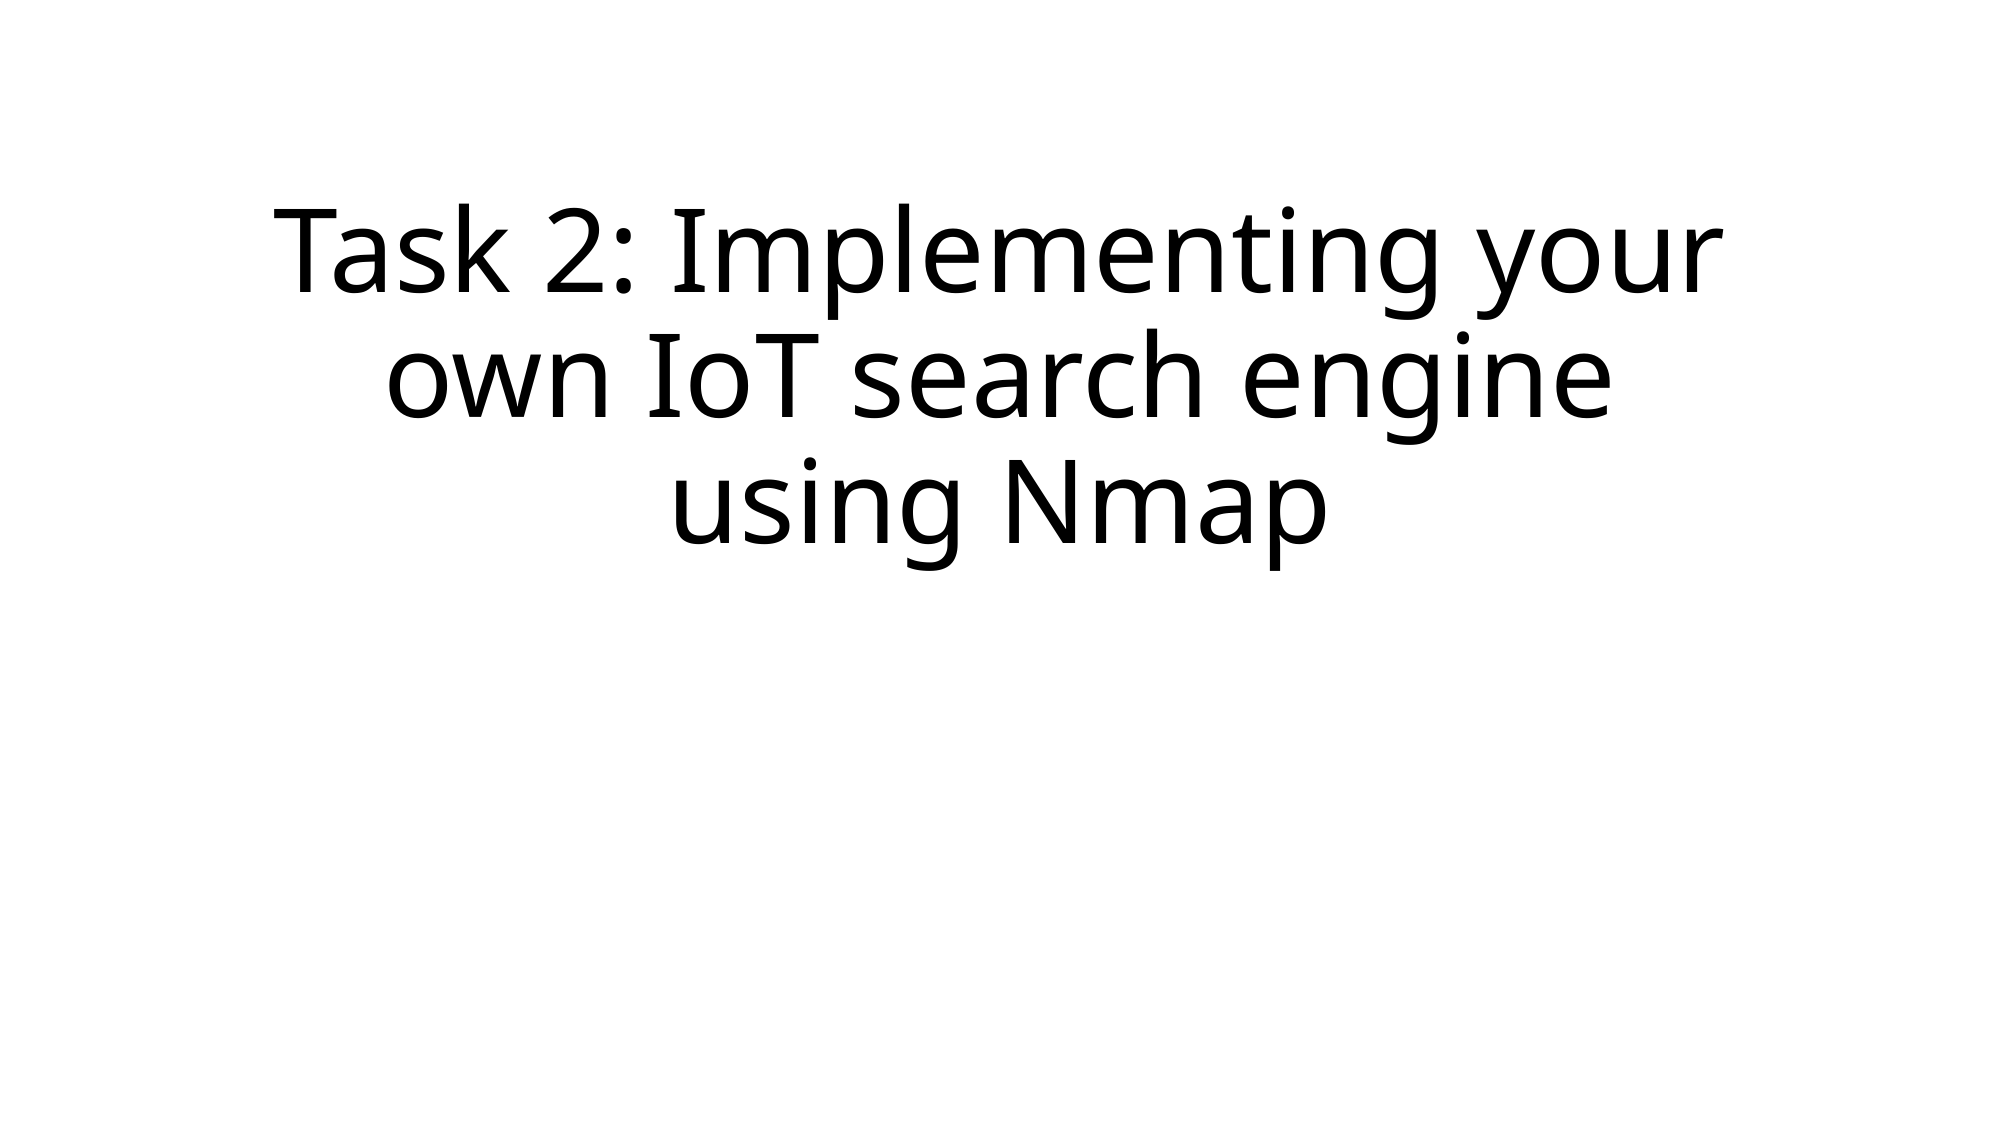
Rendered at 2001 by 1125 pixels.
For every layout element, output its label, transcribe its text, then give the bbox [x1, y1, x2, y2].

title Task 2: Implementing your own IoT search engine using Nmap [249, 184, 1750, 576]
